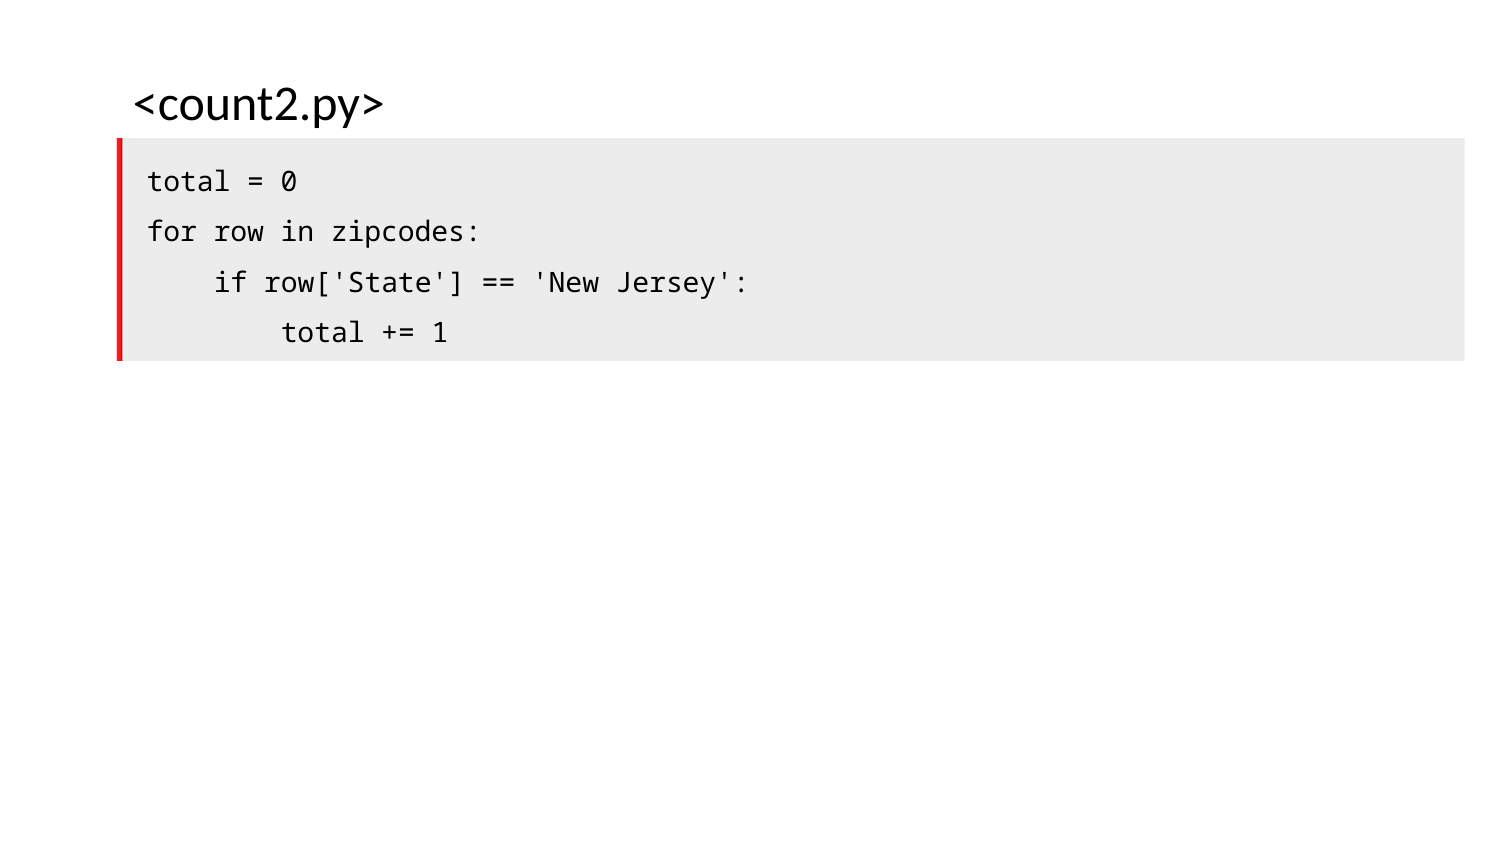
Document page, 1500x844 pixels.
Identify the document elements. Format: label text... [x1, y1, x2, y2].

text_box <count2.py> [118, 62, 401, 138]
list total = 0 for row in zipcodes: if row['State'] == 'New Jersey': total += 1 [116, 138, 1465, 361]
